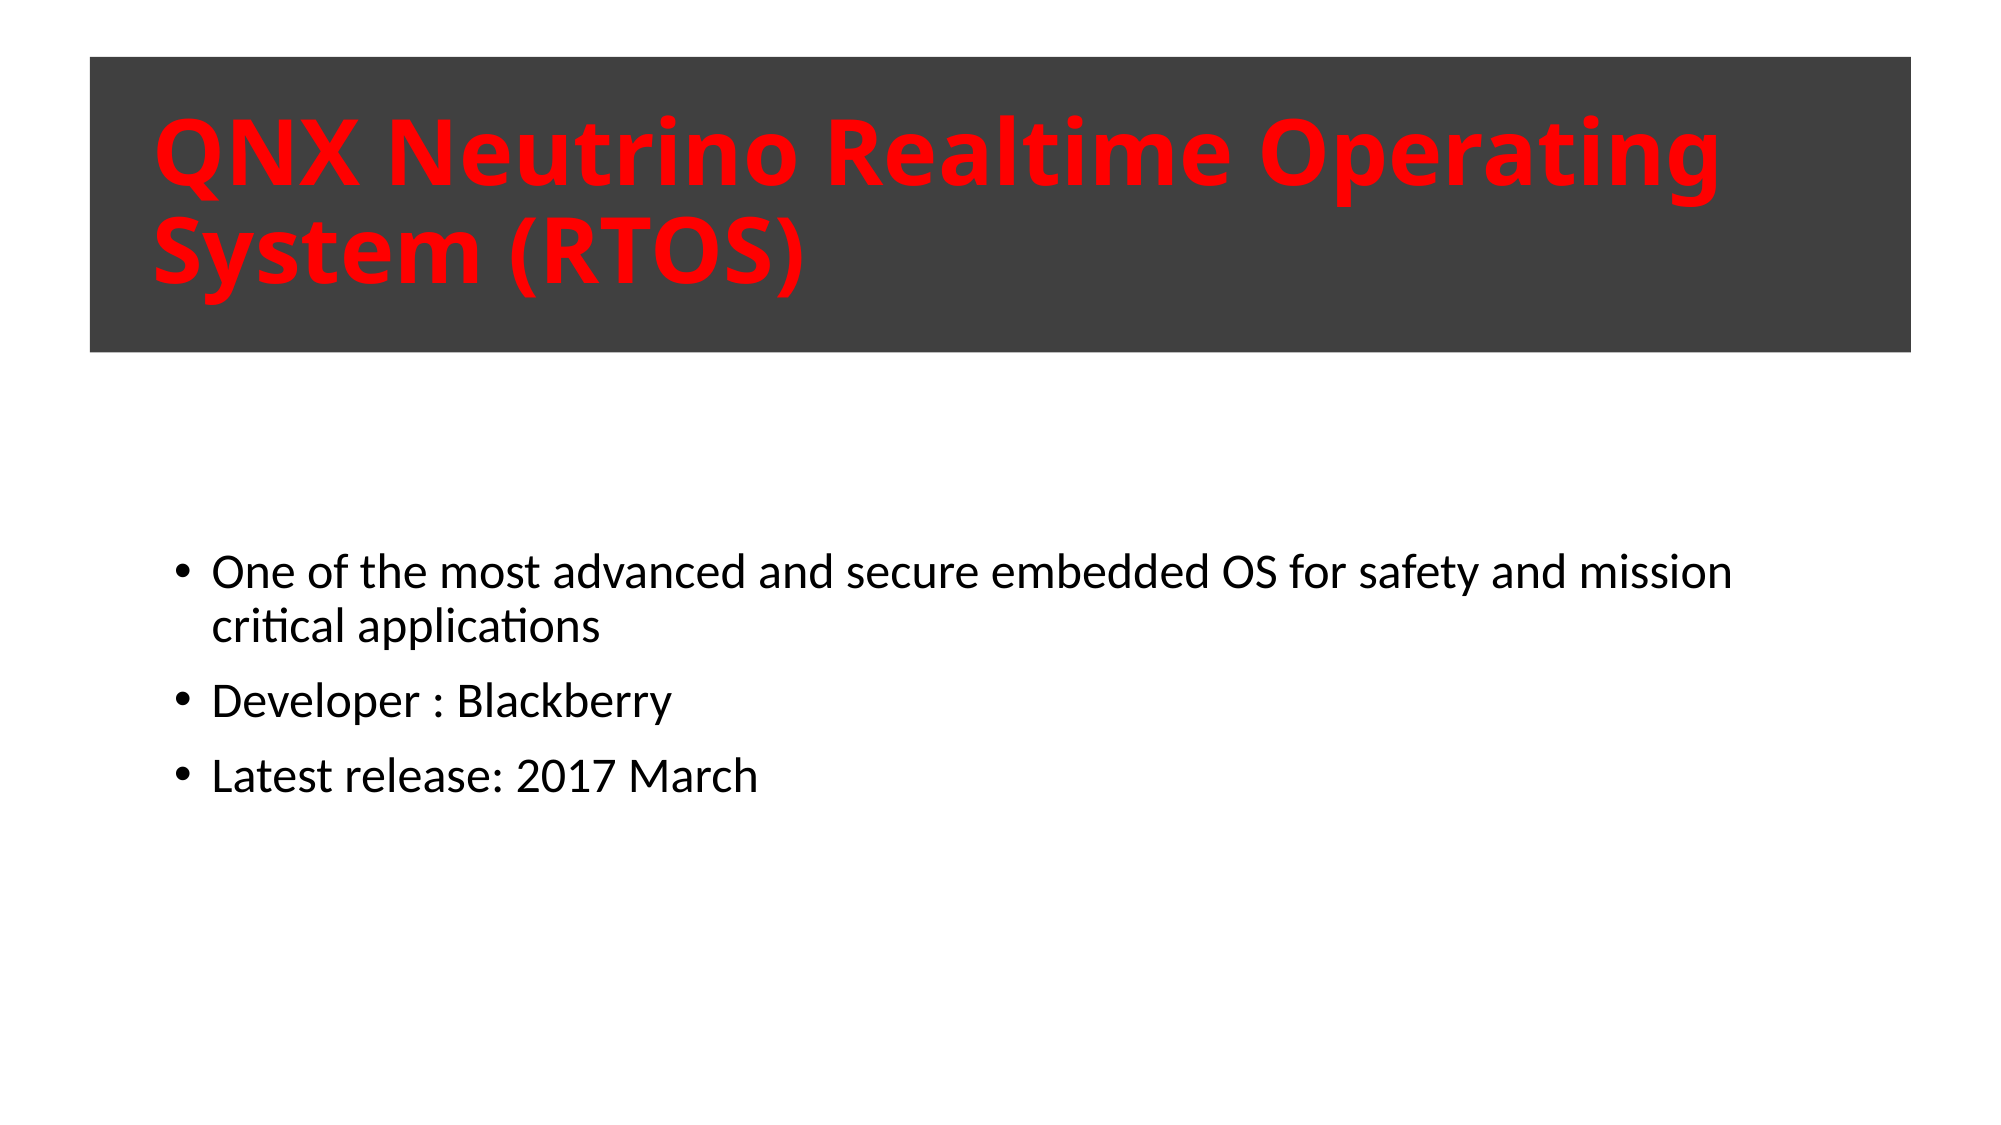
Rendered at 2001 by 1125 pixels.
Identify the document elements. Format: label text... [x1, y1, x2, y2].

title QNX Neutrino Realtime Operating System (RTOS) [137, 96, 1863, 314]
list One of the most advanced and secure embedded OS for safety and mission critical applications Developer : Blackberry Latest release: 2017 March [159, 391, 1798, 958]
text_box [89, 56, 1912, 353]
